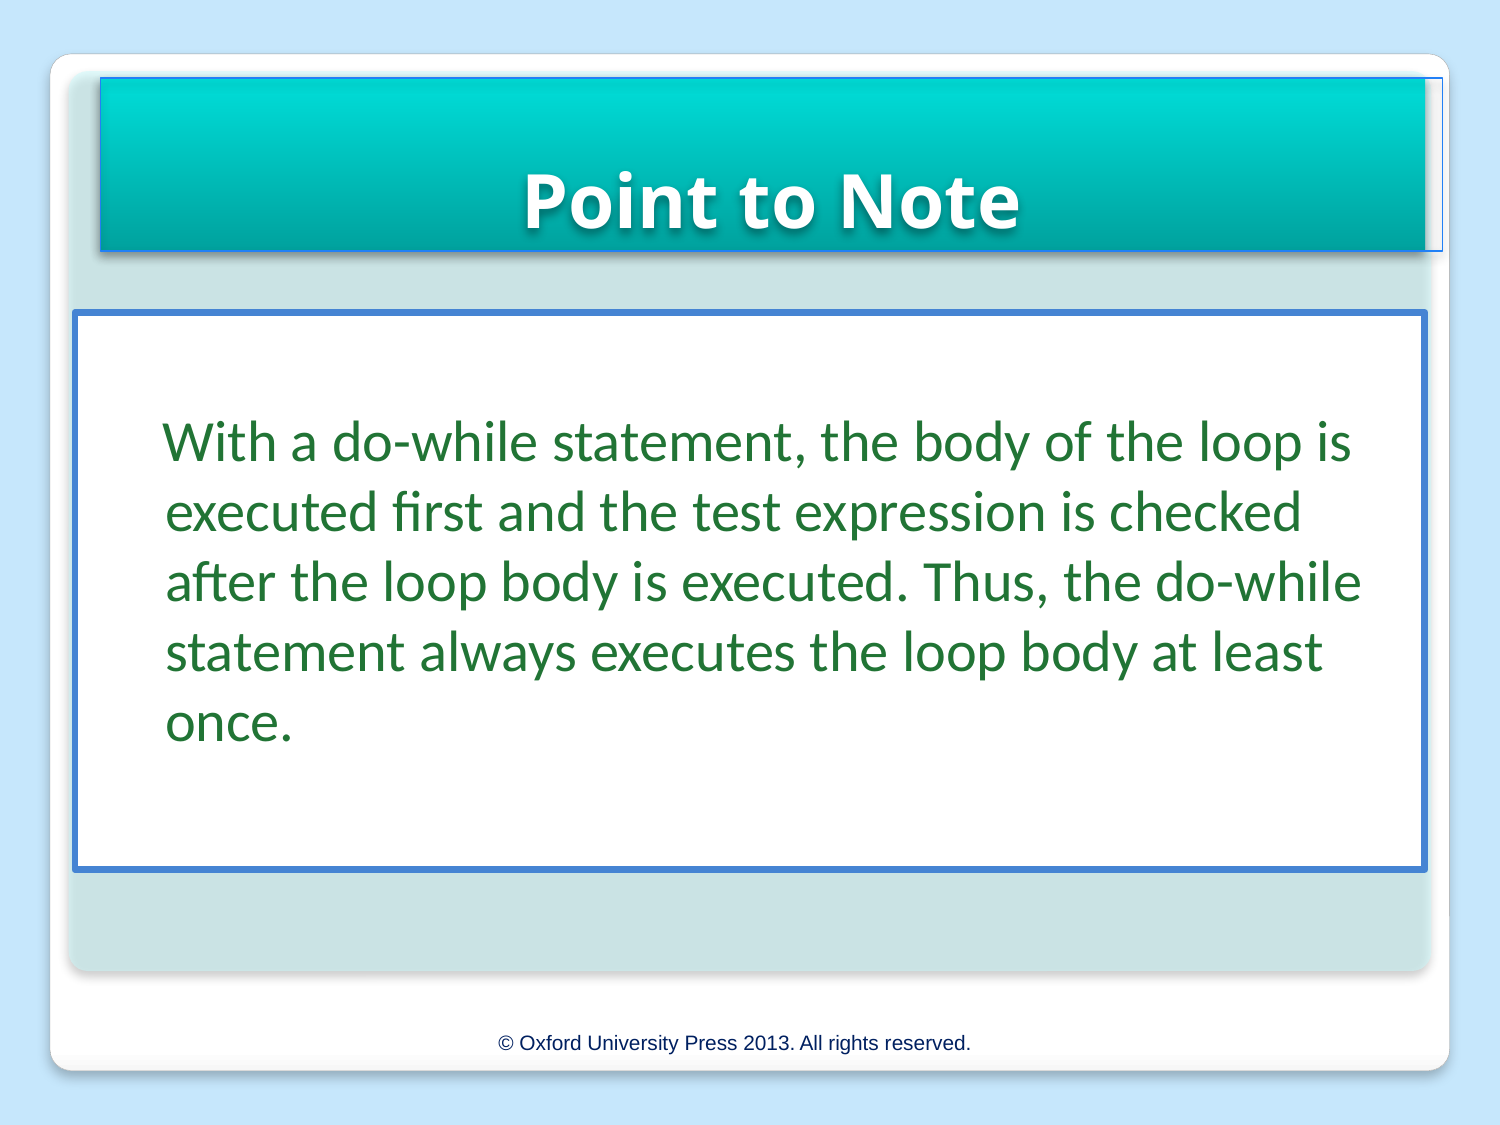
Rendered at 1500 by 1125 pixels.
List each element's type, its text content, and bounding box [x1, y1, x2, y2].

title Point to Note [100, 77, 1443, 252]
list With a do-while statement, the body of the loop is executed first and the test expression is checked after the loop body is executed. Thus, the do-while statement always executes the loop body at least once. [72, 309, 1428, 873]
footer © Oxford University Press 2013. All rights reserved. [100, 1002, 1370, 1063]
